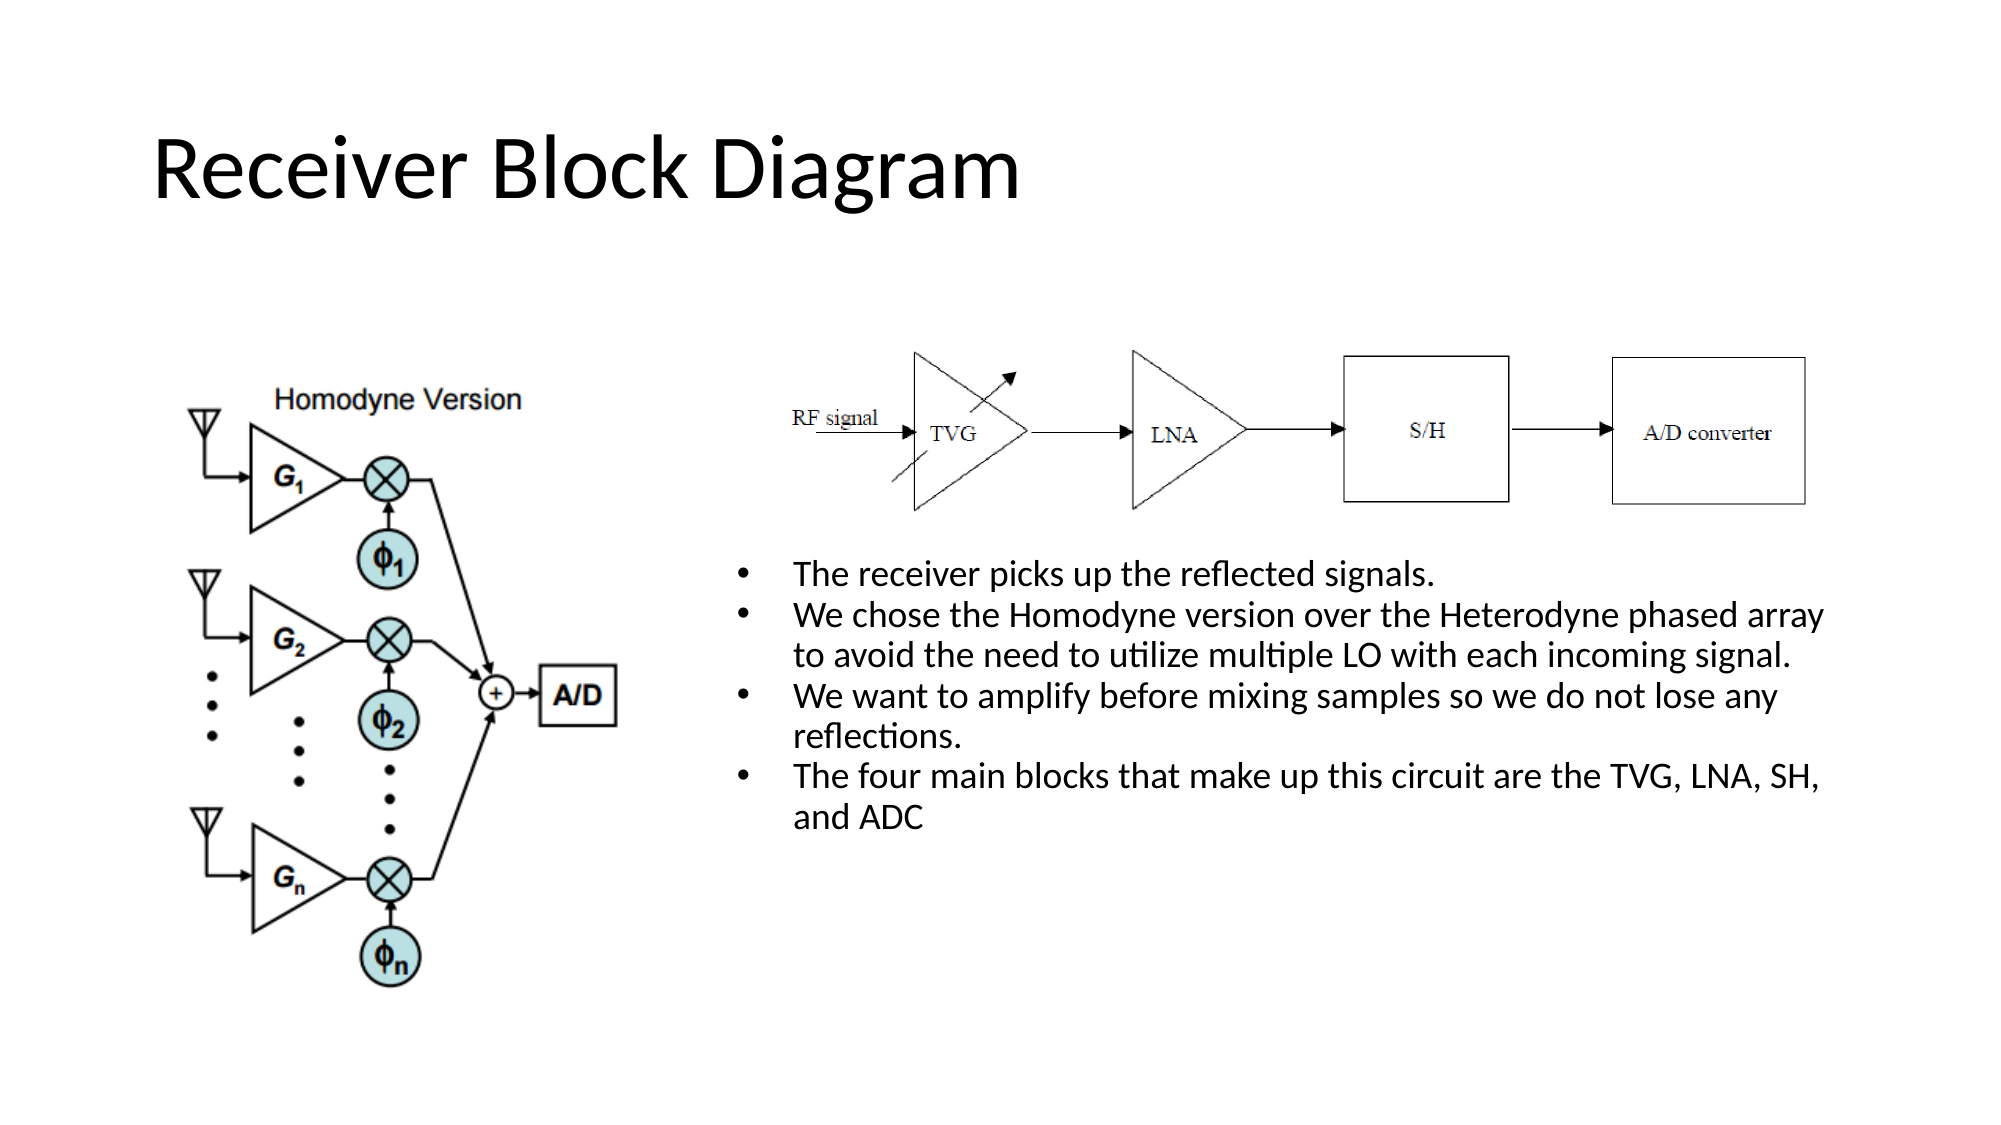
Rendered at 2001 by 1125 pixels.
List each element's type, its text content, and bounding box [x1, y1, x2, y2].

picture [751, 299, 1863, 548]
picture [137, 361, 704, 1014]
title Receiver Block Diagram [137, 59, 1863, 278]
list The receiver picks up the reflected signals. We chose the Homodyne version over the Heterodyne phased array to avoid the need to utilize multiple LO with each incoming signal. We want to amplify before mixing samples so we do not lose any reflections. The four main blocks that make up this circuit are the TVG, LNA, SH, and ADC [707, 546, 1863, 1014]
